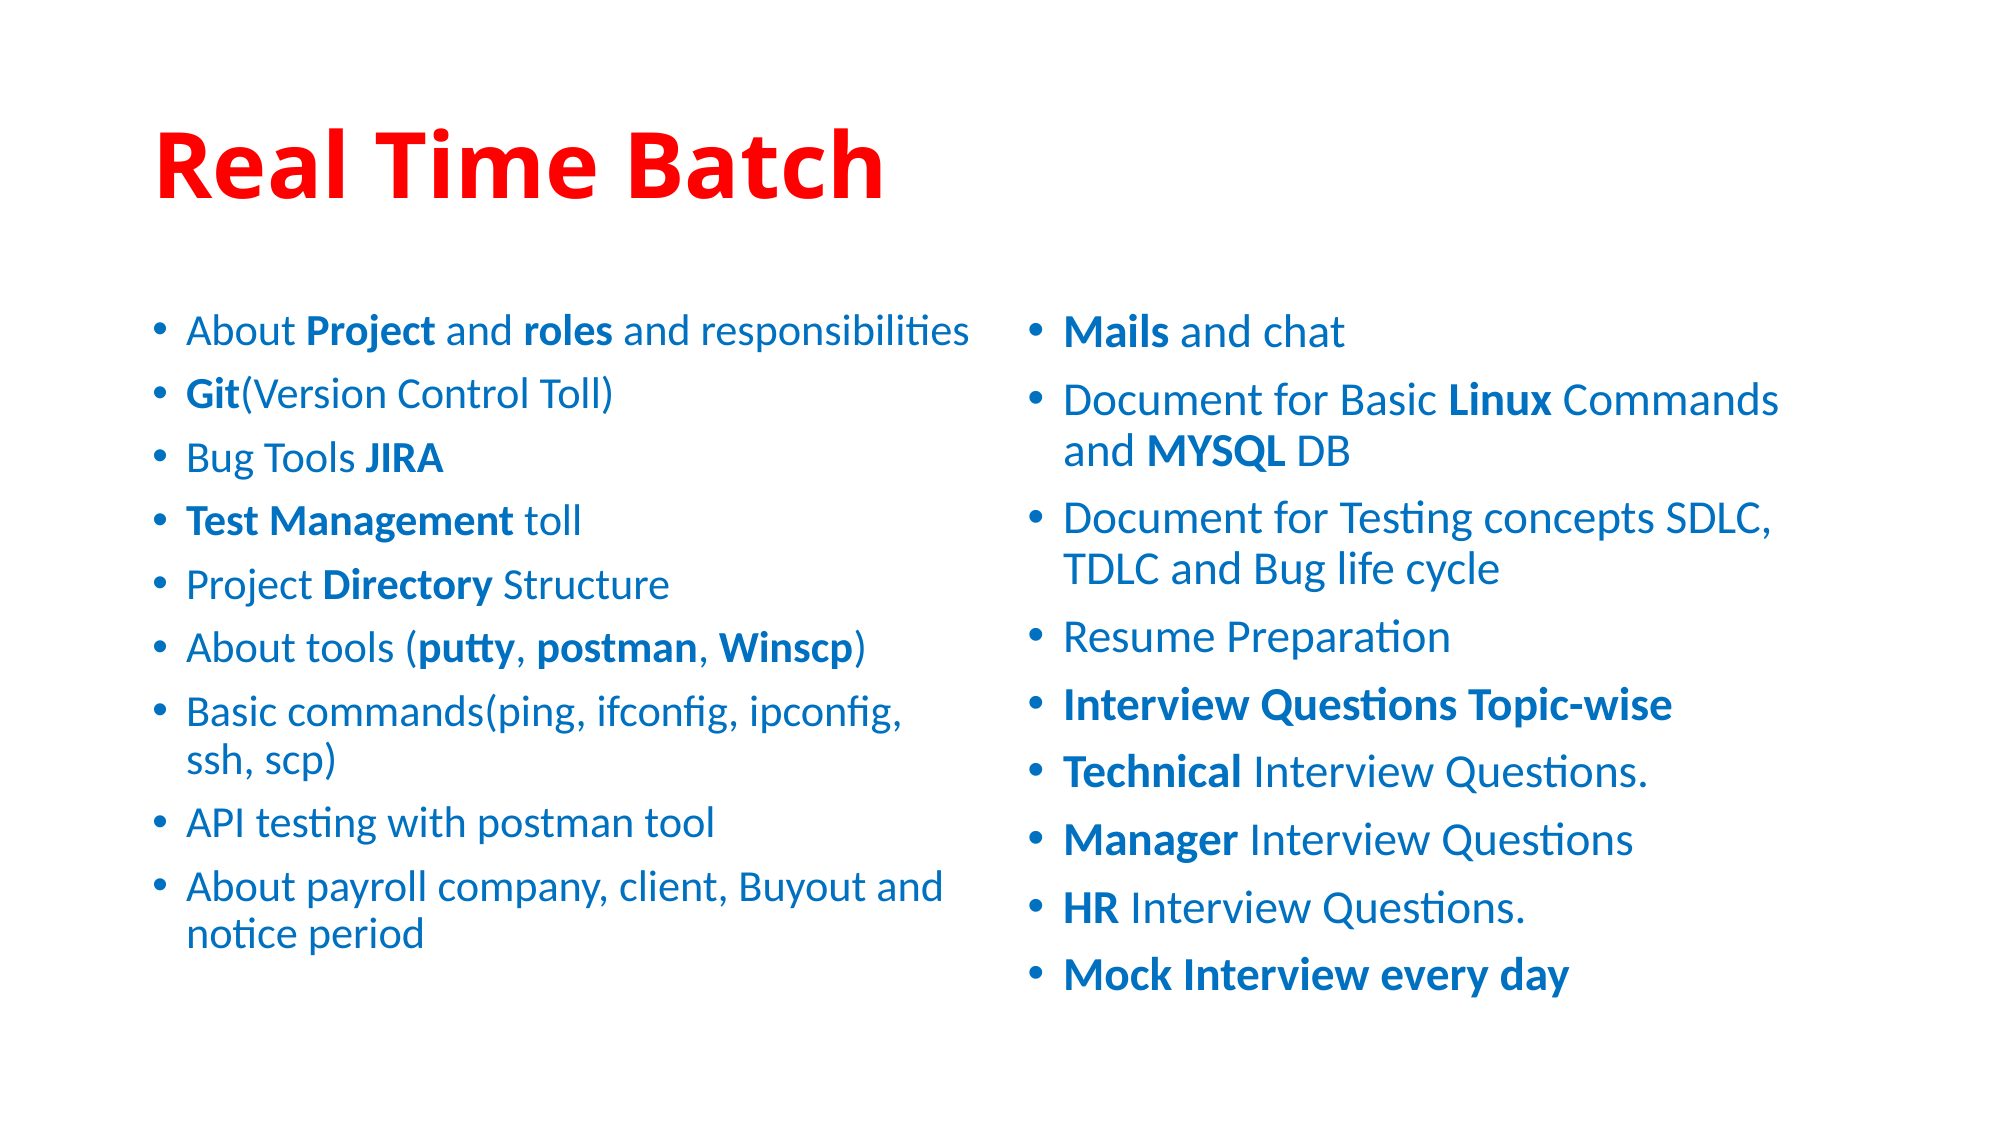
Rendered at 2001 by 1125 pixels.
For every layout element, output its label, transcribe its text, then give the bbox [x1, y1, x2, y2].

list About Project and roles and responsibilities Git(Version Control Toll) Bug Tools JIRA Test Management toll Project Directory Structure About tools (putty, postman, Winscp) Basic commands(ping, ifconfig, ipconfig, ssh, scp) API testing with postman tool About payroll company, client, Buyout and notice period [137, 299, 988, 1014]
list Mails and chat Document for Basic Linux Commands and MYSQL DB Document for Testing concepts SDLC, TDLC and Bug life cycle Resume Preparation Interview Questions Topic-wise Technical Interview Questions. Manager Interview Questions HR Interview Questions. Mock Interview every day [1012, 299, 1863, 1014]
title Real Time Batch [137, 59, 1863, 278]
